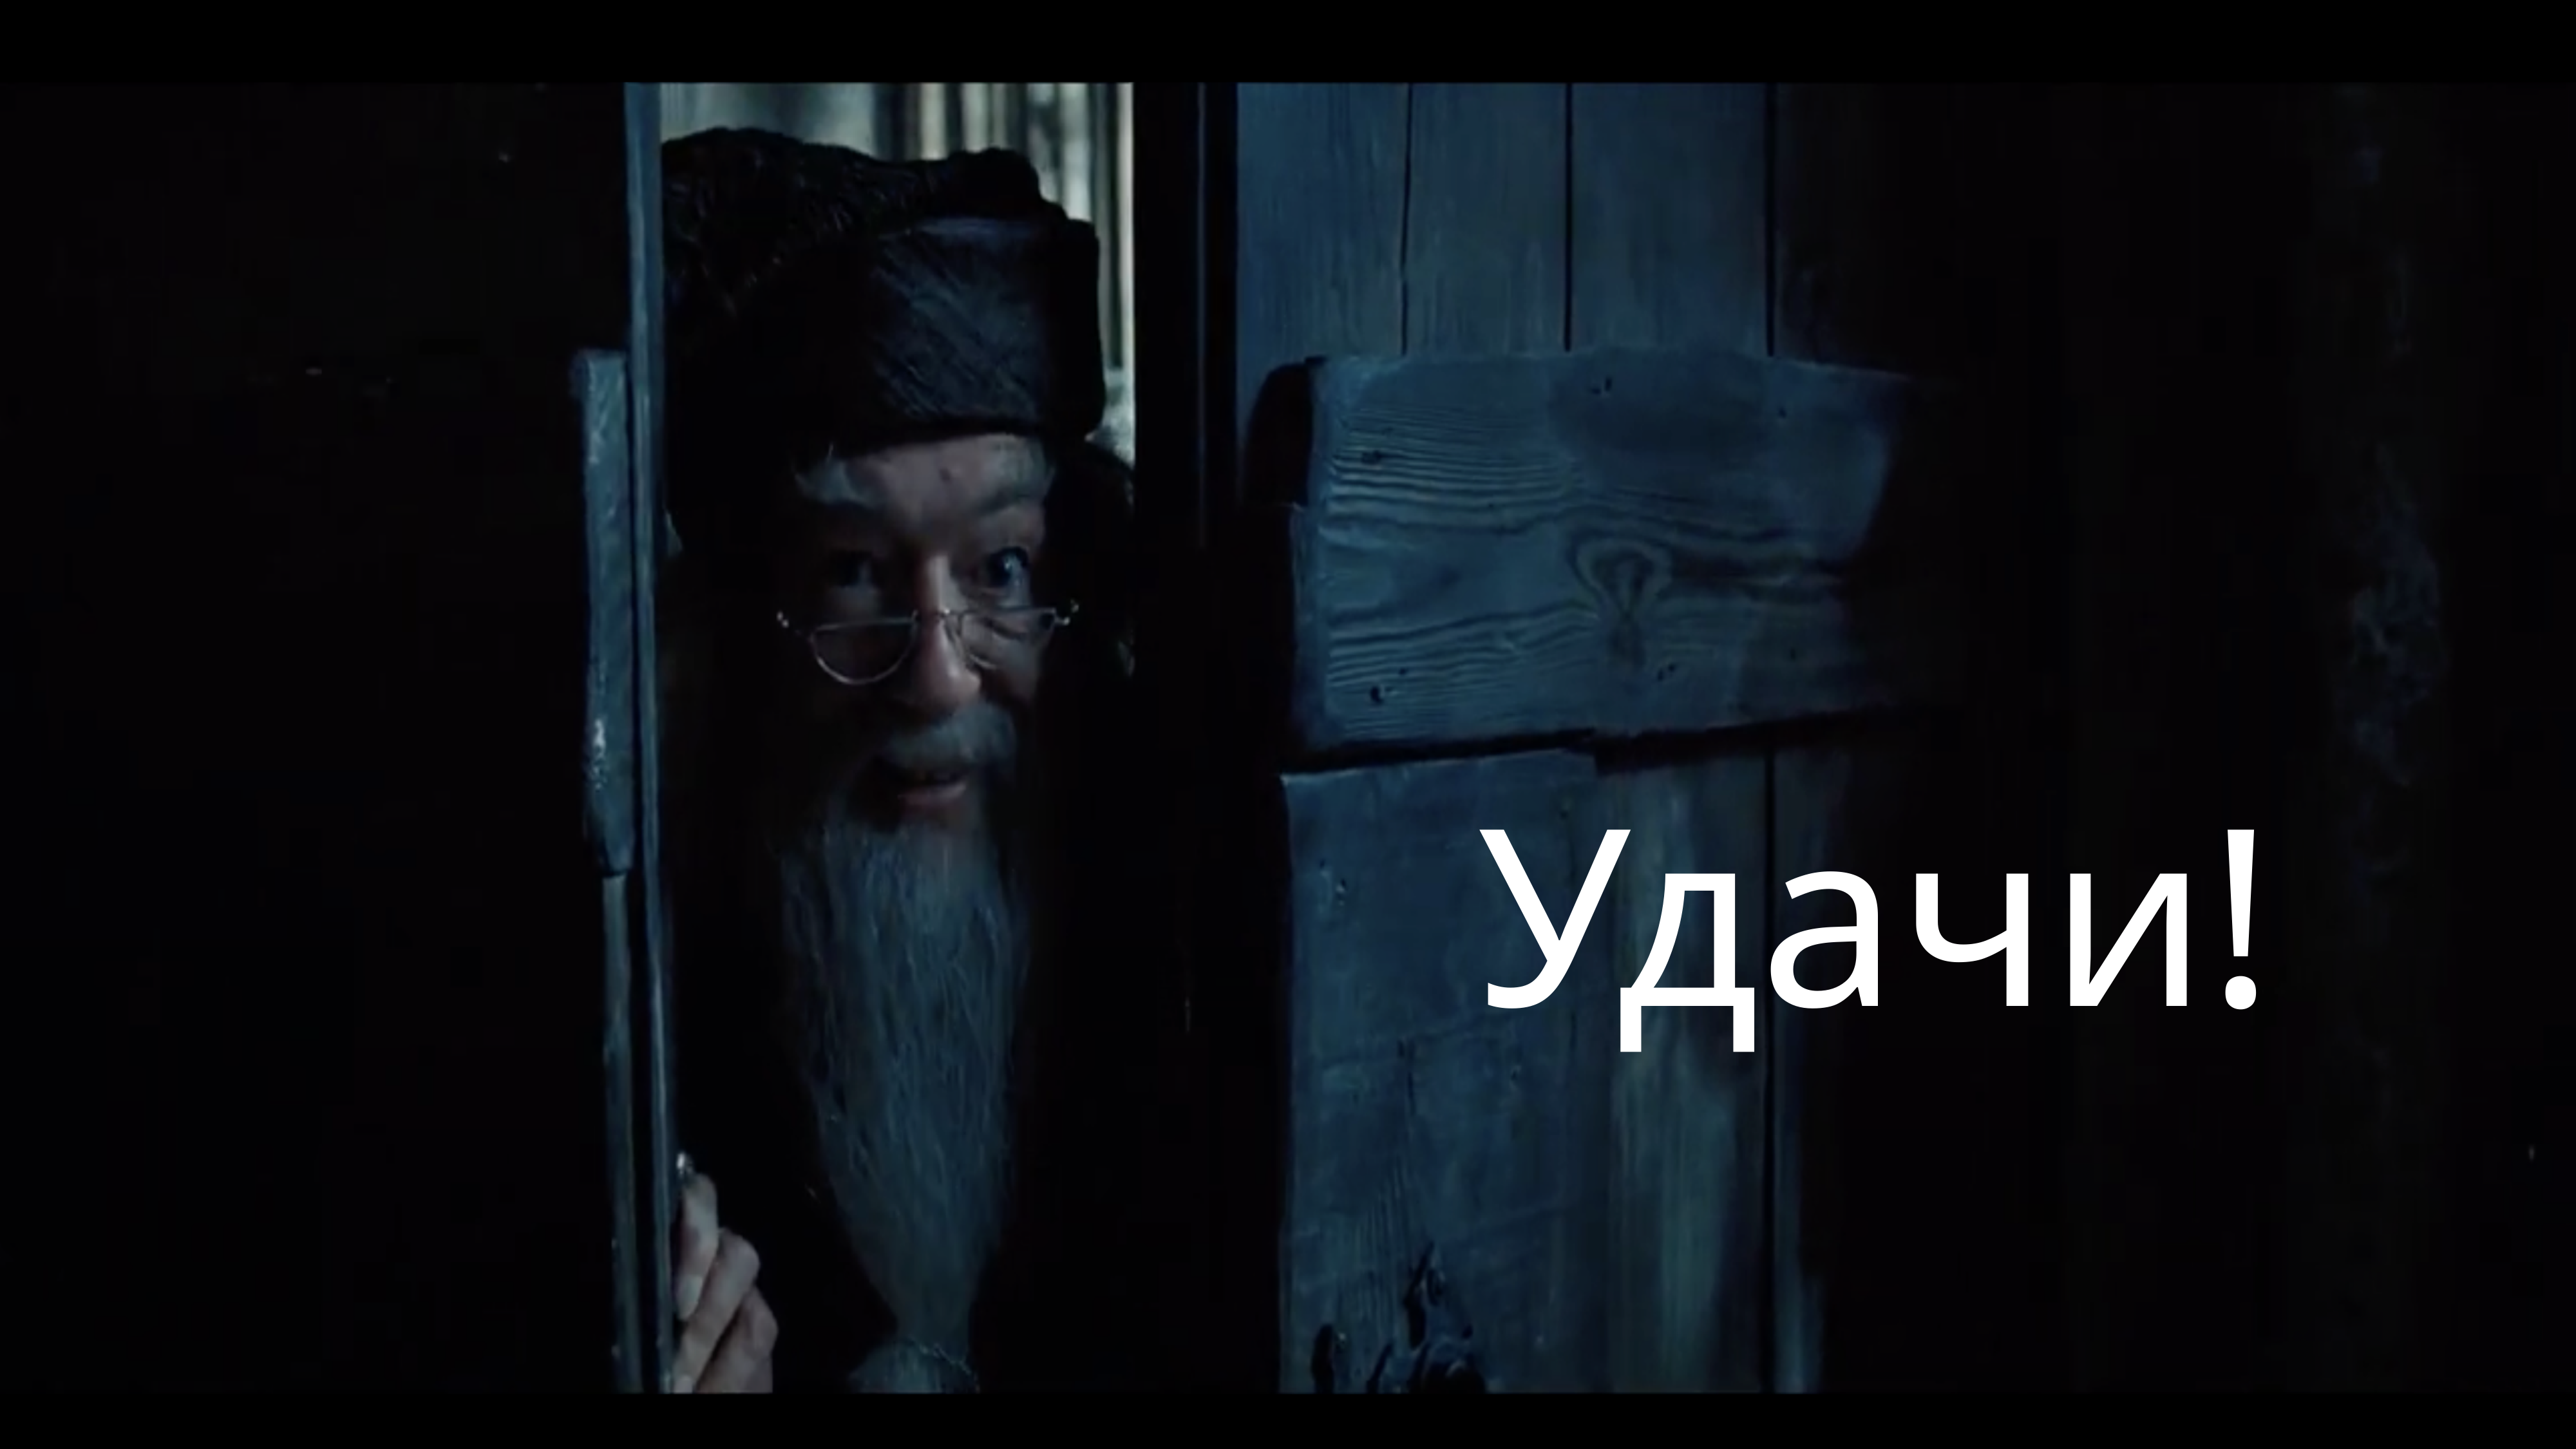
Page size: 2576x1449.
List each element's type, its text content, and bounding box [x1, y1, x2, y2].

picture [0, 0, 2576, 1449]
text_box Удачи! [1472, 753, 2280, 1061]
